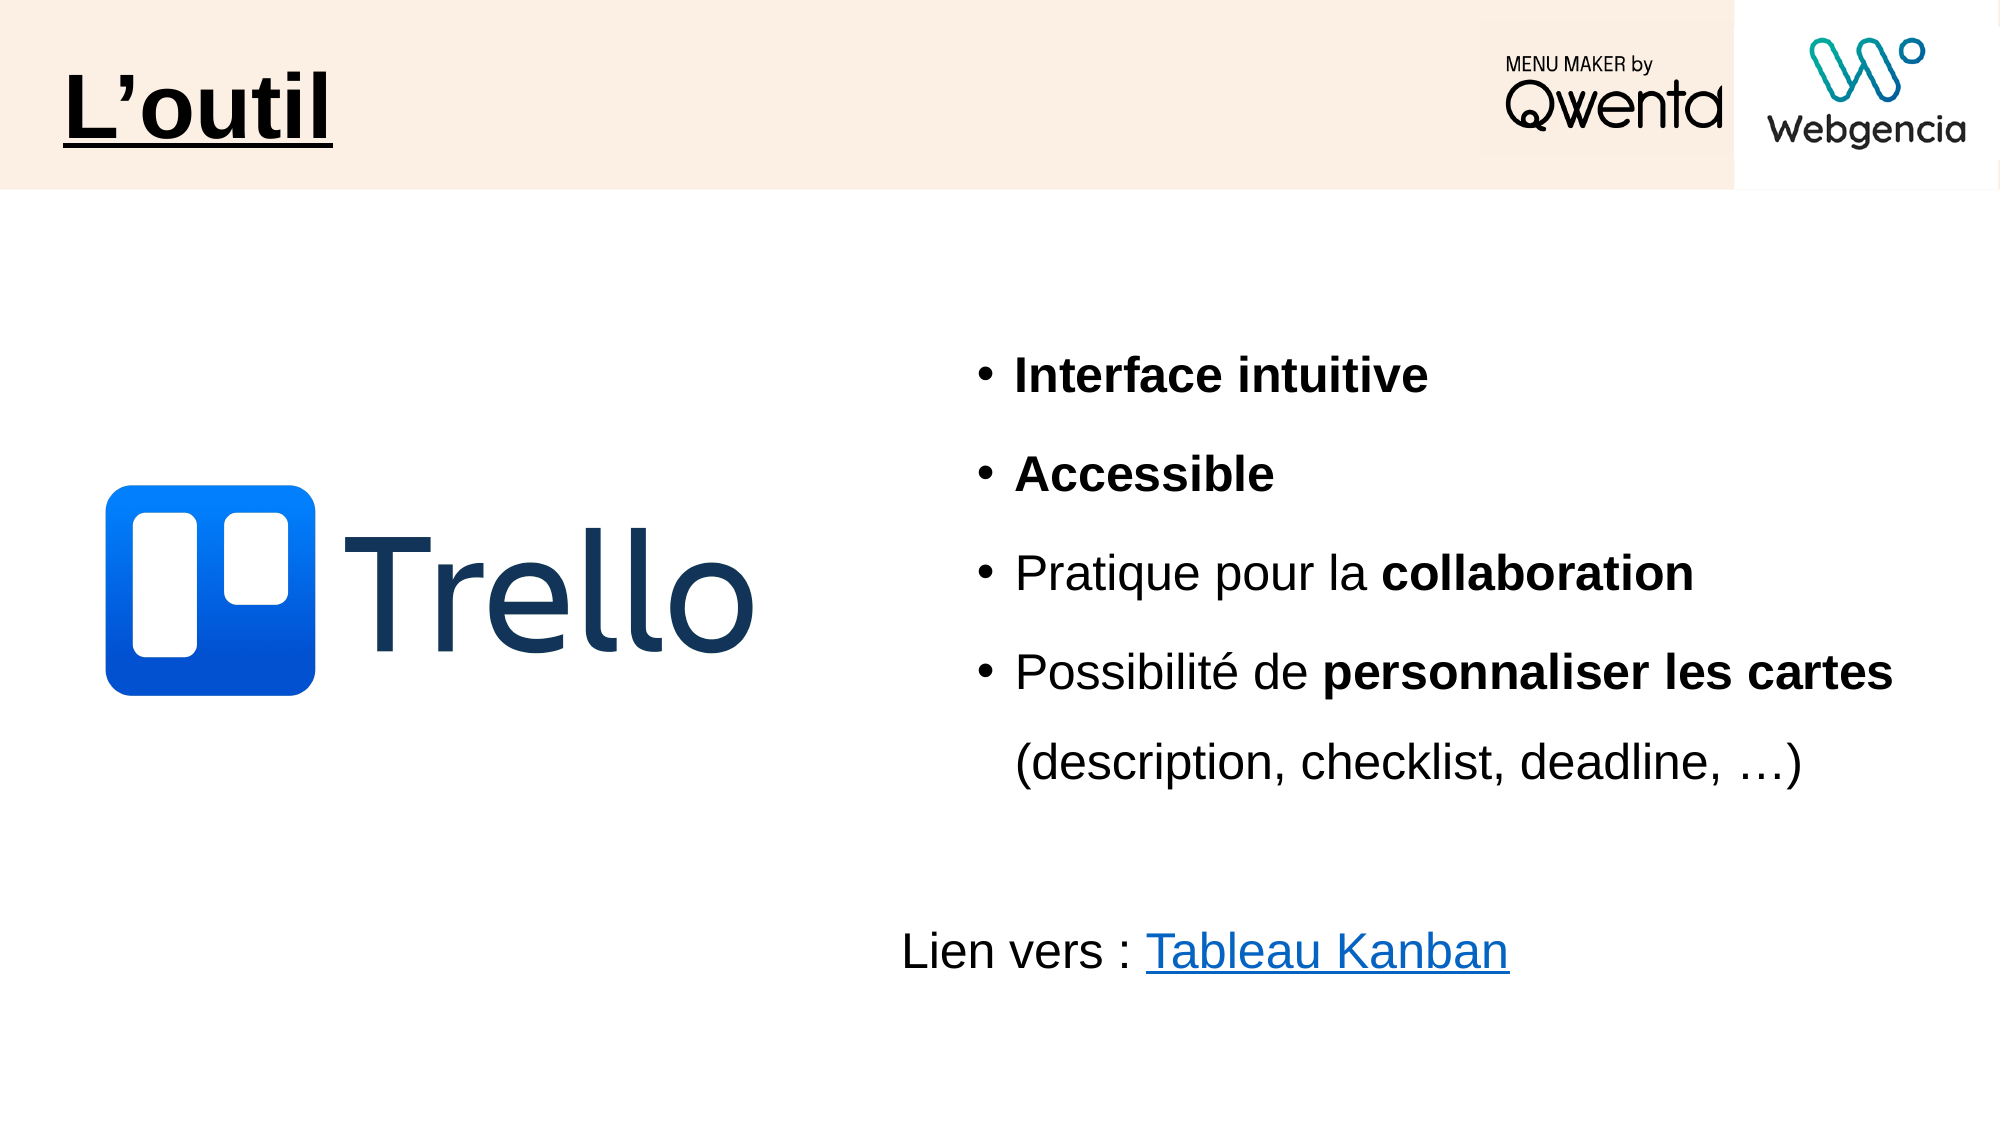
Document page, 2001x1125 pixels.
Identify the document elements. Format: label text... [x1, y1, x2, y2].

picture [1774, 27, 2000, 160]
picture [102, 406, 756, 775]
list Interface intuitive Accessible Pratique pour la collaboration Possibilité de personnaliser les cartes (description, checklist, deadline, …) Lien vers : Tableau Kanban [885, 305, 1943, 1050]
title L’outil [48, 0, 1774, 218]
